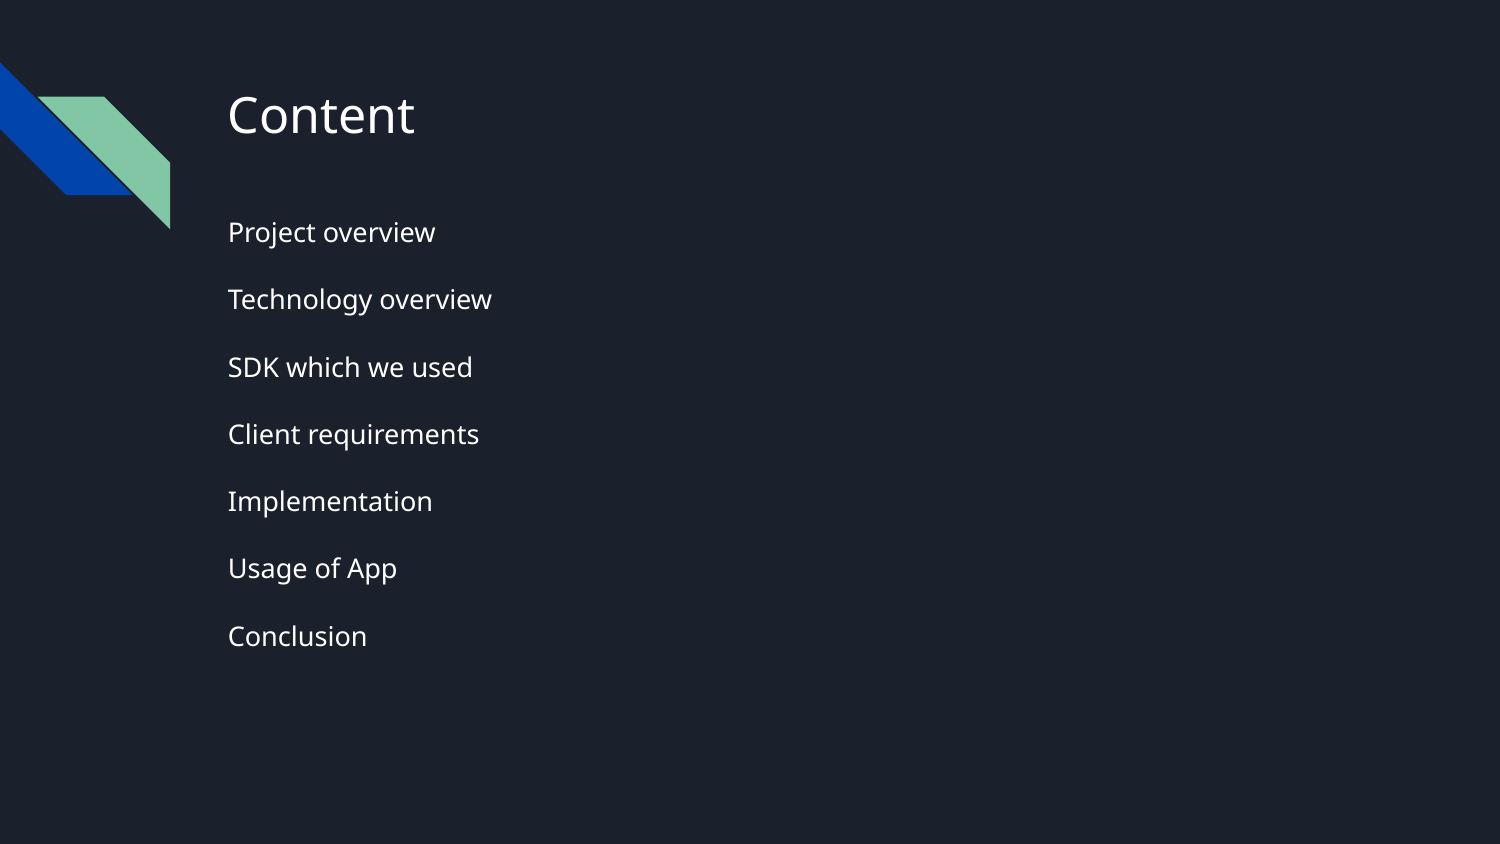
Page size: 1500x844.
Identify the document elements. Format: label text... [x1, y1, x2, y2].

list Project overview Technology overview SDK which we used Client requirements Implementation Usage of App Conclusion [212, 193, 1368, 834]
title Content [212, 64, 1368, 193]
